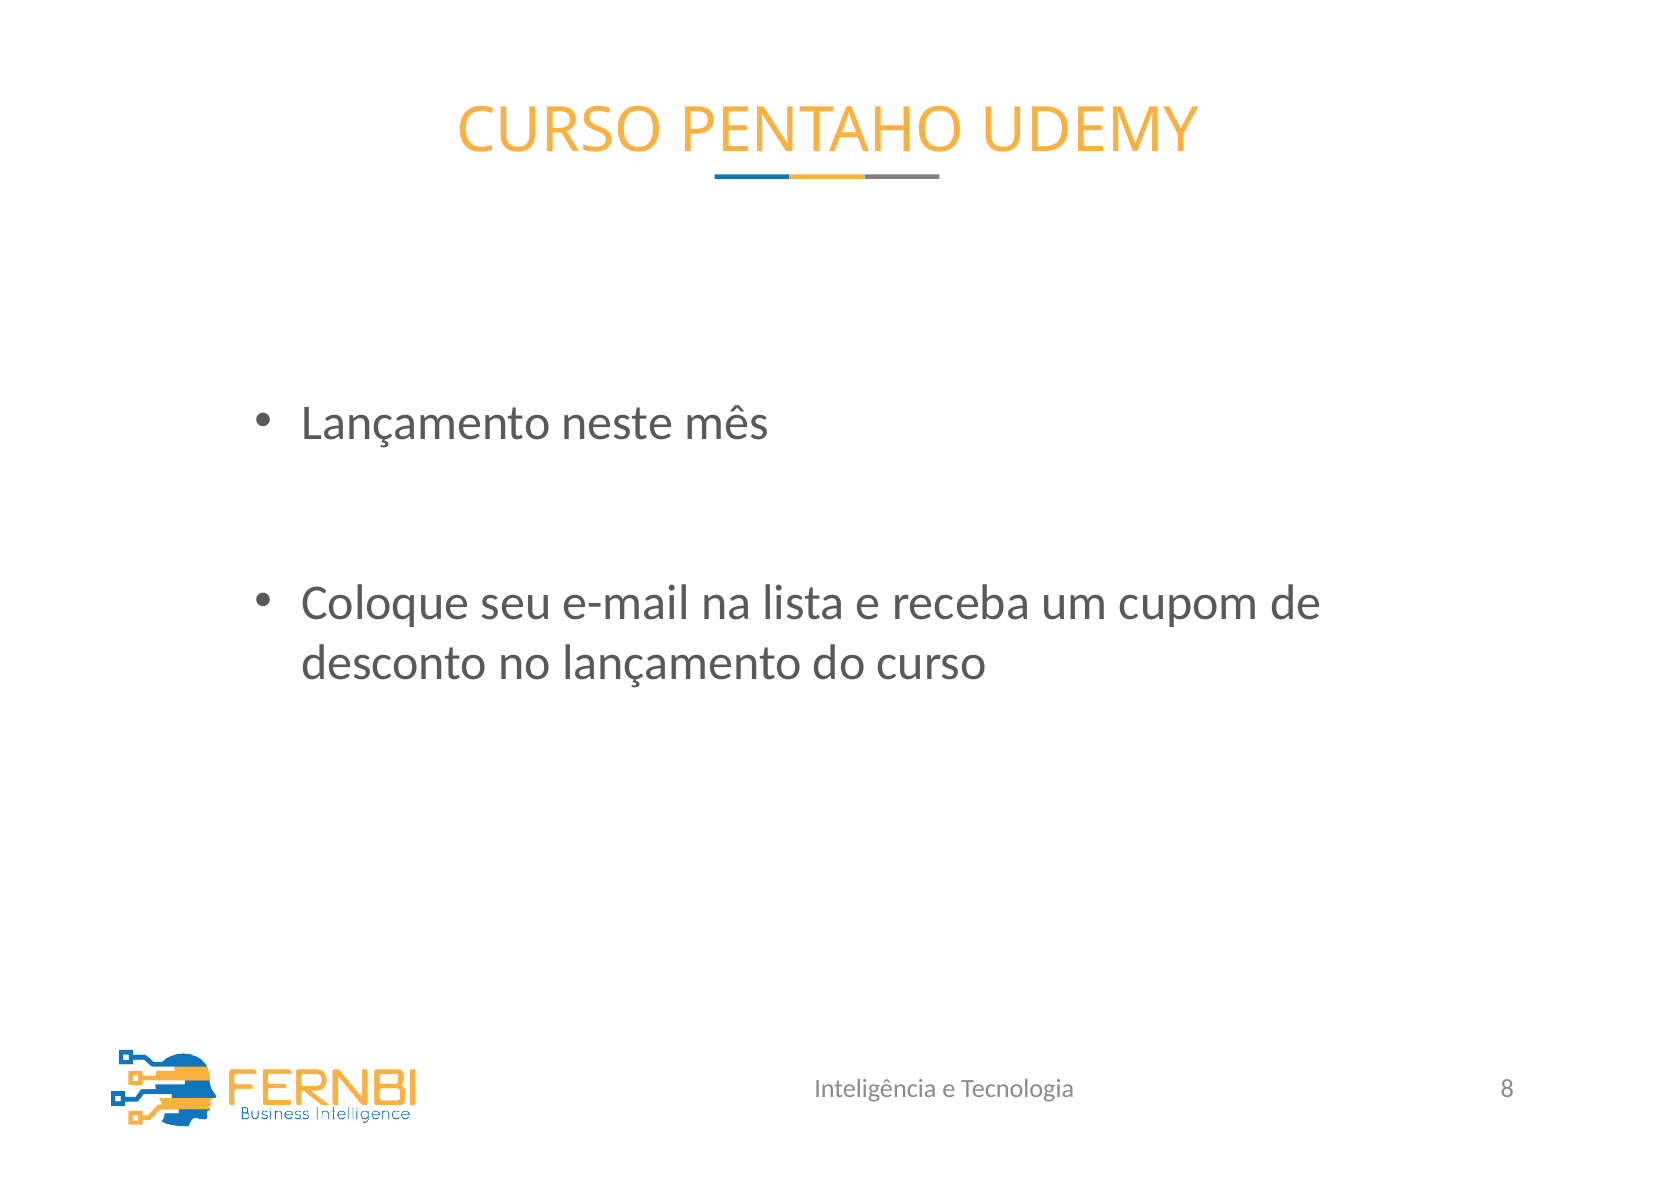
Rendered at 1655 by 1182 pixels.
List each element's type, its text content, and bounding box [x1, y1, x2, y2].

footer Inteligência e Tecnologia [664, 1055, 1224, 1119]
slide_number 8 [1473, 1055, 1541, 1119]
picture [54, 1009, 446, 1164]
text_box Lançamento neste mês Coloque seu e-mail na lista e receba um cupom de desconto no lançamento do curso [239, 381, 1415, 697]
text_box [714, 174, 940, 179]
text_box Curso pentaho udemy [113, 81, 1541, 172]
